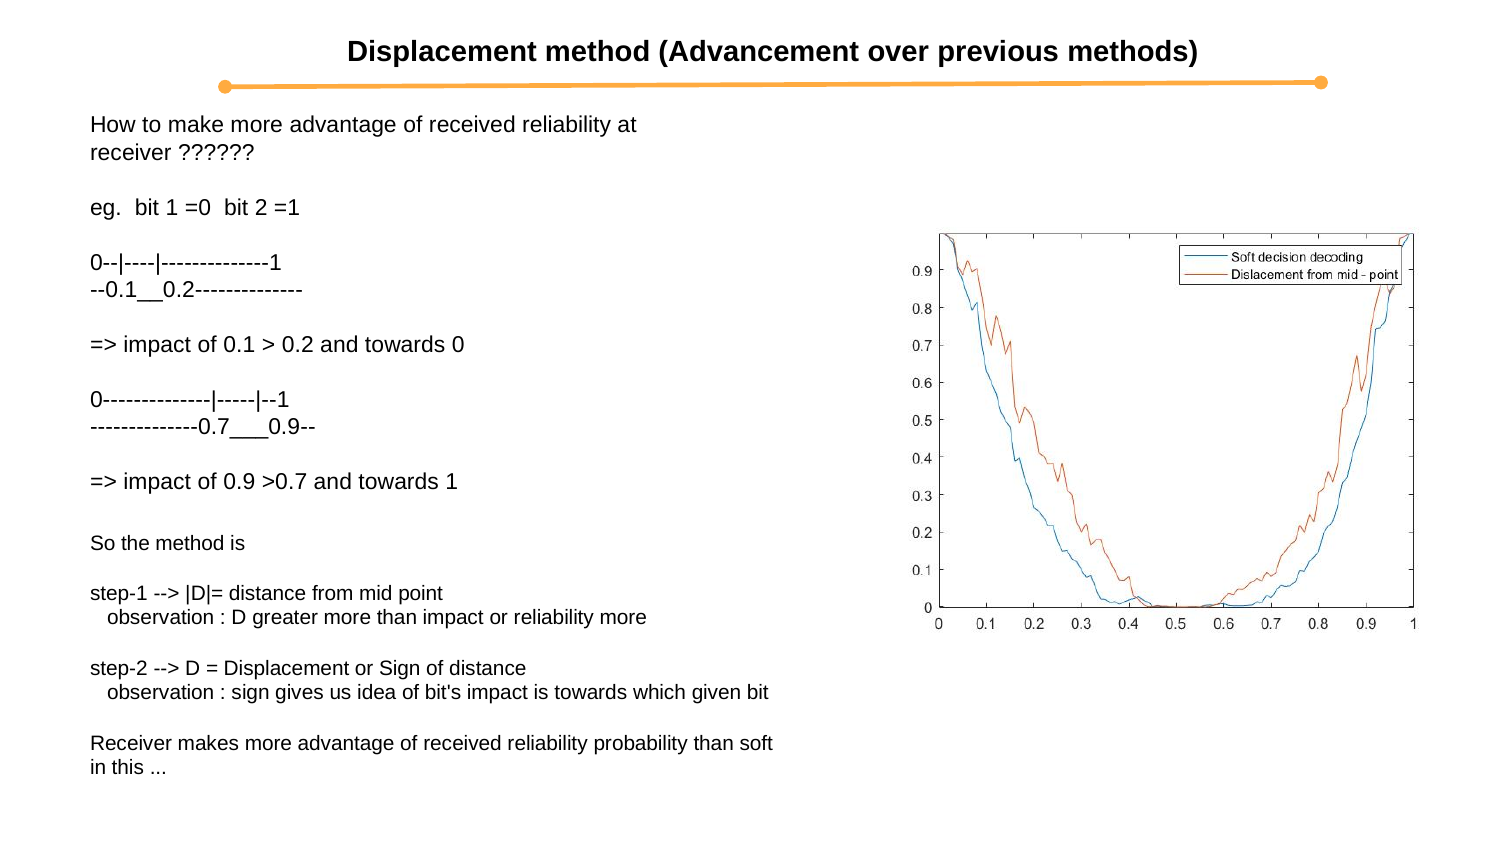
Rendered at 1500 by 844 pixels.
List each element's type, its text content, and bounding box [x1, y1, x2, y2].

text_box Displacement method (Advancement over previous methods) [332, 16, 1234, 80]
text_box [224, 82, 1322, 87]
text_box How to make more advantage of received reliability at receiver ?????? eg. bit 1 =0 bit 2 =1 0--|----|--------------1 --0.1__0.2-------------- => impact of 0.1 > 0.2 and towards 0 0--------------|-----|--1 --------------0.7___0.9-- => impact of 0.9 >0.7 and towards 1 So the method is step-1 --> |D|= distance from mid point observation : D greater more than impact or reliability more step-2 --> D = Displacement or Sign of distance observation : sign gives us idea of bit's impact is towards which given bit Receiver makes more advantage of received reliability probability than soft in this ... [74, 67, 796, 795]
picture [859, 199, 1471, 658]
